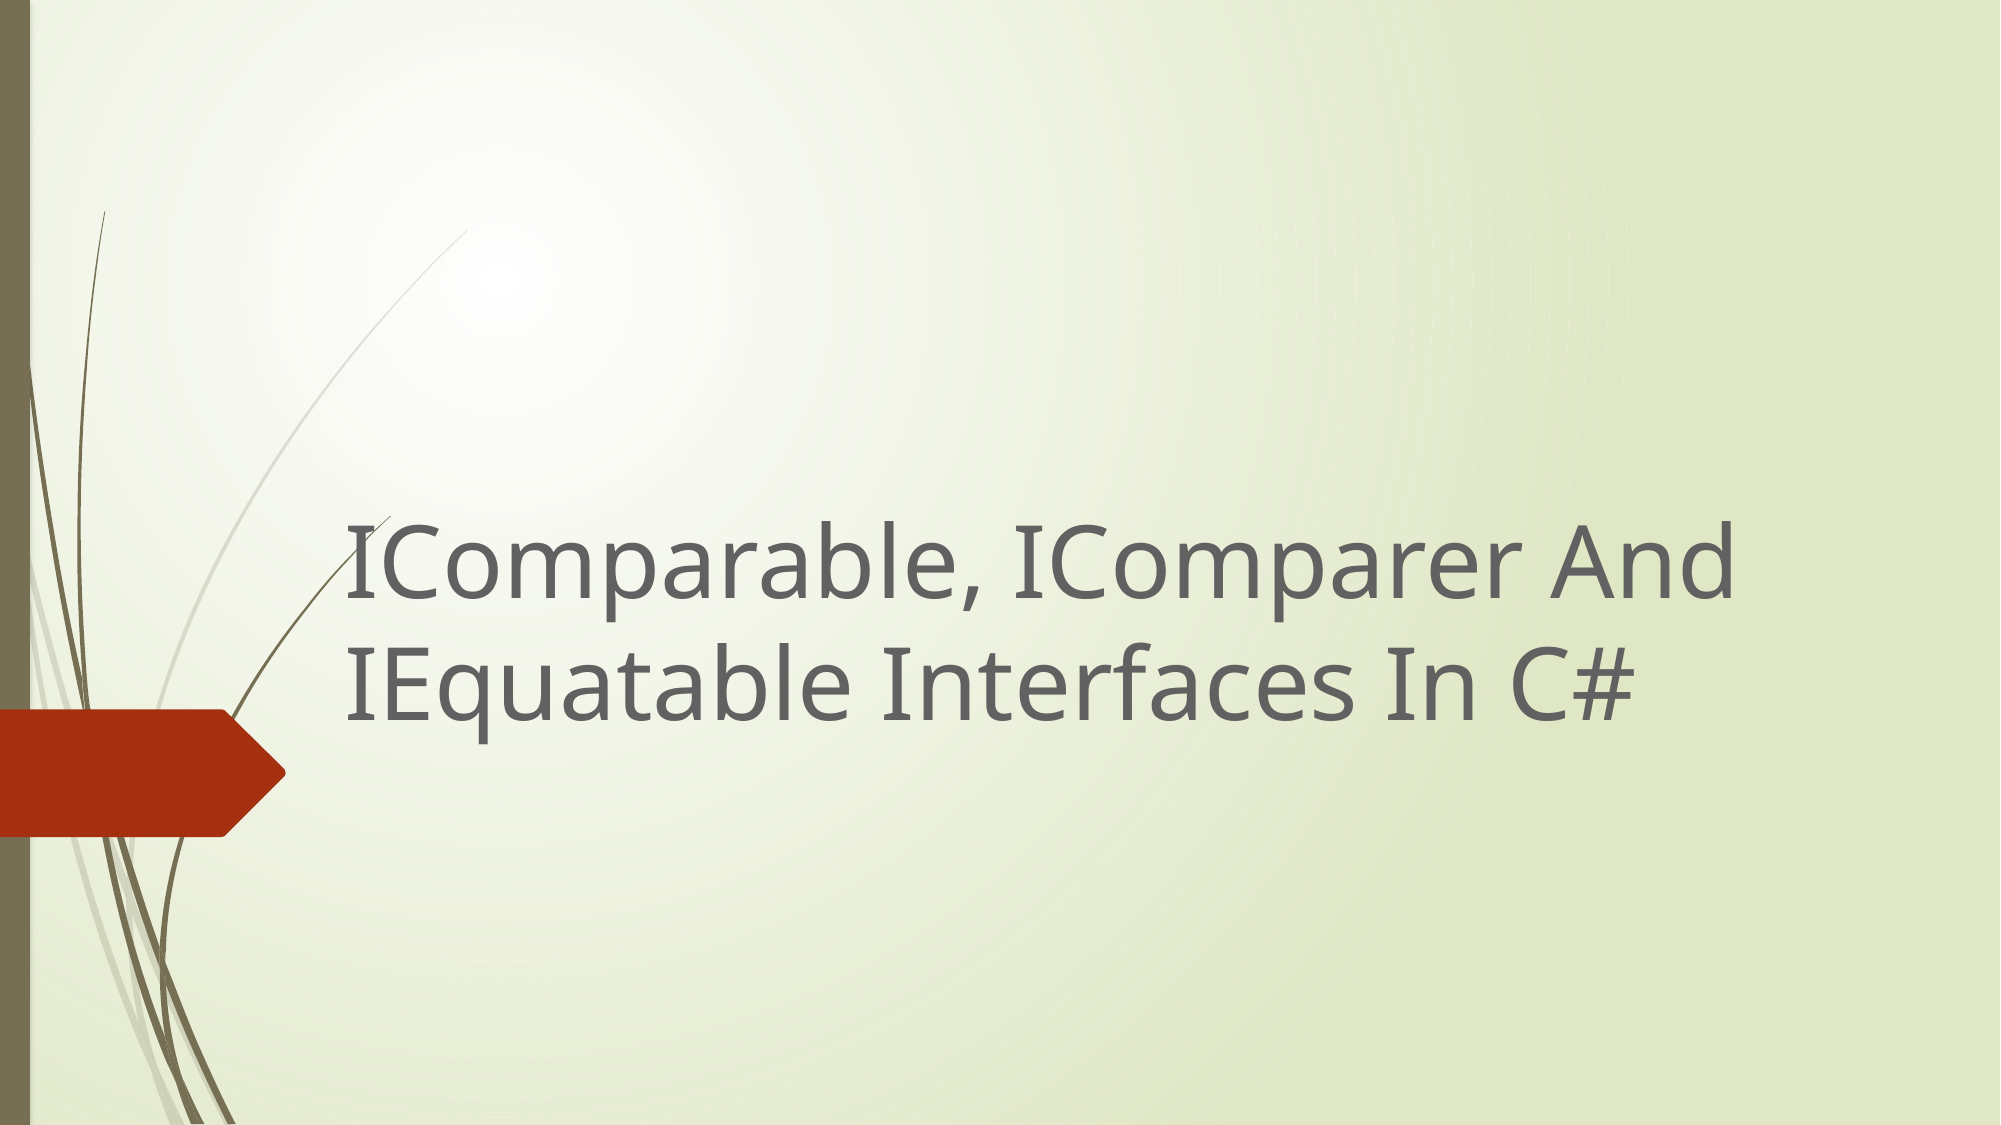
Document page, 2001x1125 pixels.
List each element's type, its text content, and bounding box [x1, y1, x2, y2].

title IComparable, IComparer And IEquatable Interfaces In C# [329, 376, 1792, 749]
